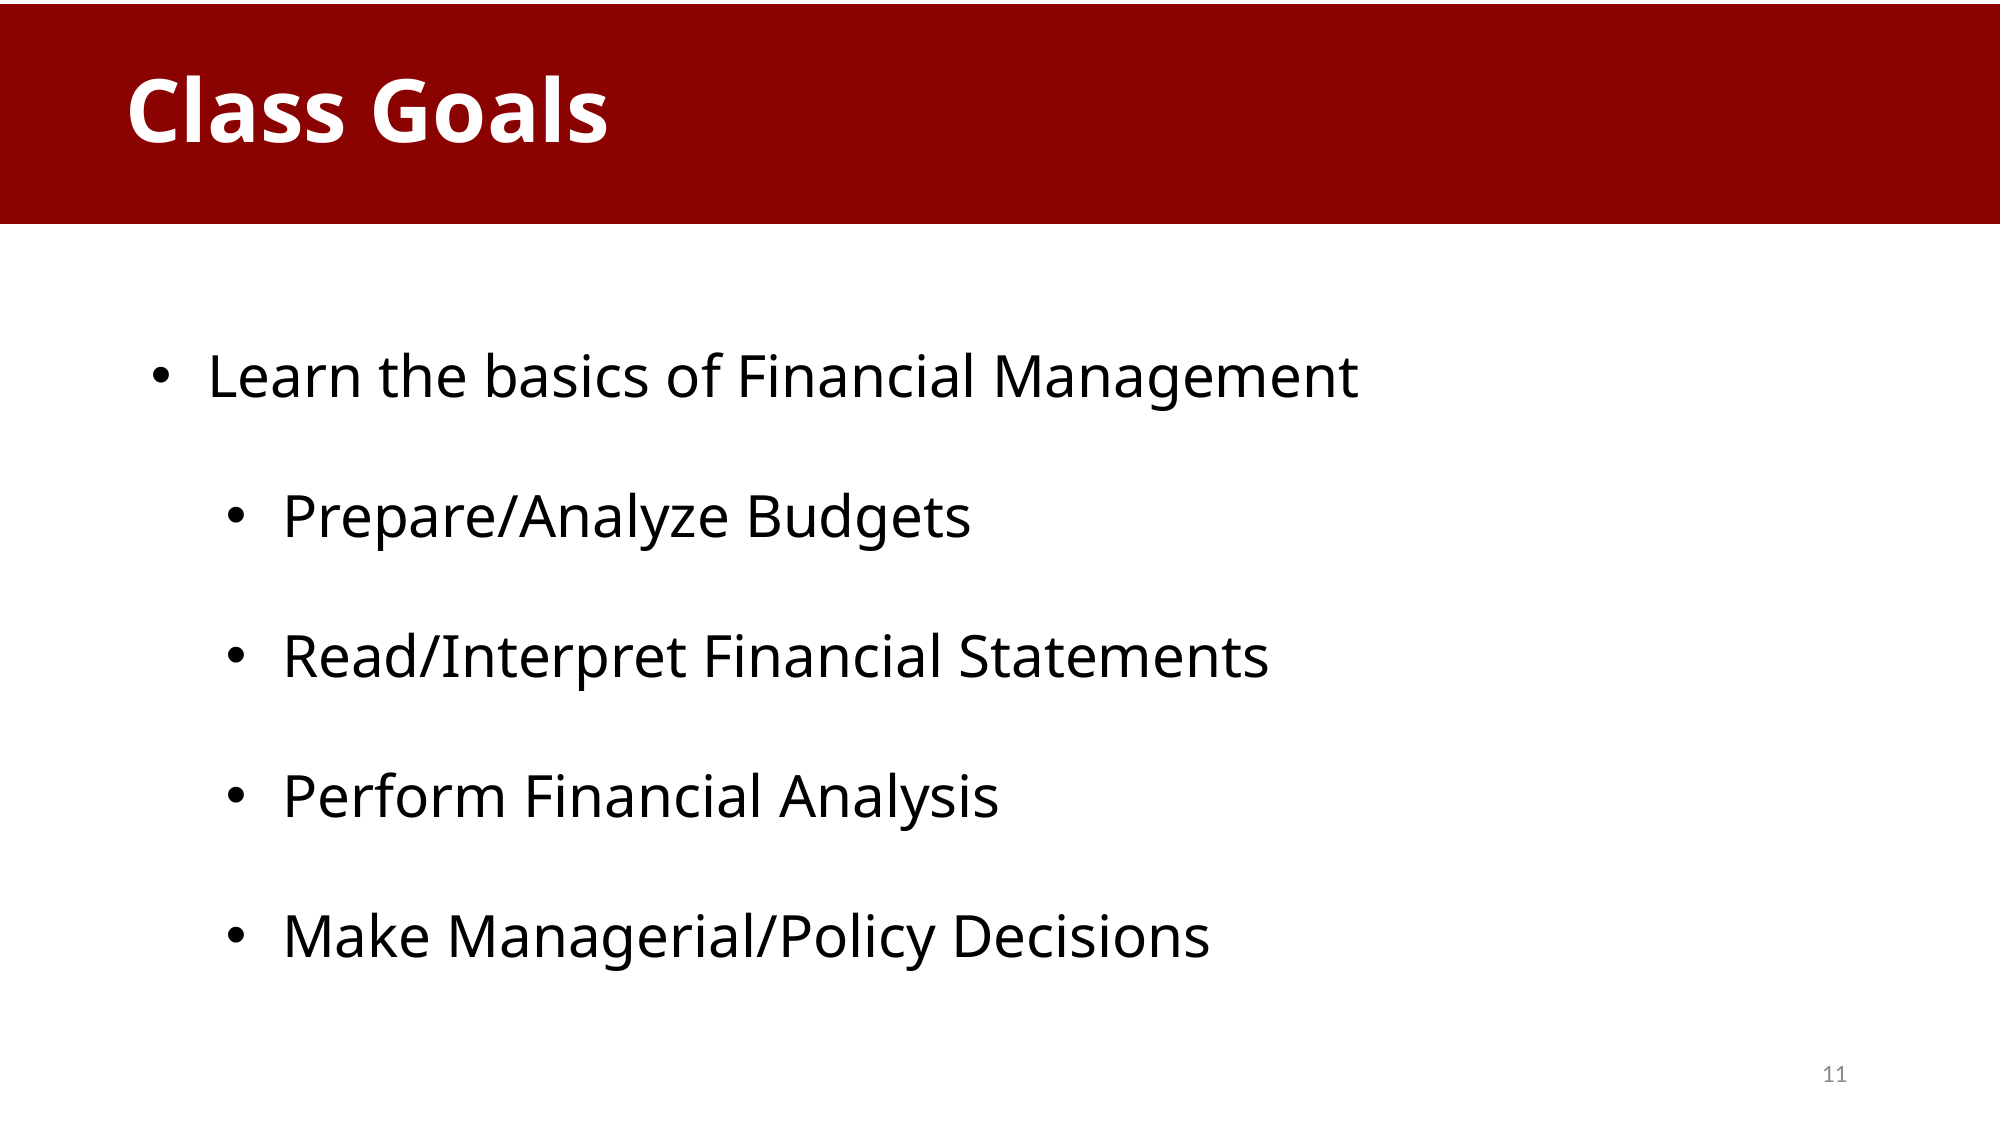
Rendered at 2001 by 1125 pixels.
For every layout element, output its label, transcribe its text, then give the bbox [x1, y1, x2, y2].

title Class Goals [109, 5, 1835, 223]
text_box Learn the basics of Financial Management Prepare/Analyze Budgets Read/Interpret Financial Statements Perform Financial Analysis Make Managerial/Policy Decisions [136, 261, 1746, 977]
slide_number 11 [1412, 1042, 1863, 1103]
text_box [0, 4, 2000, 224]
